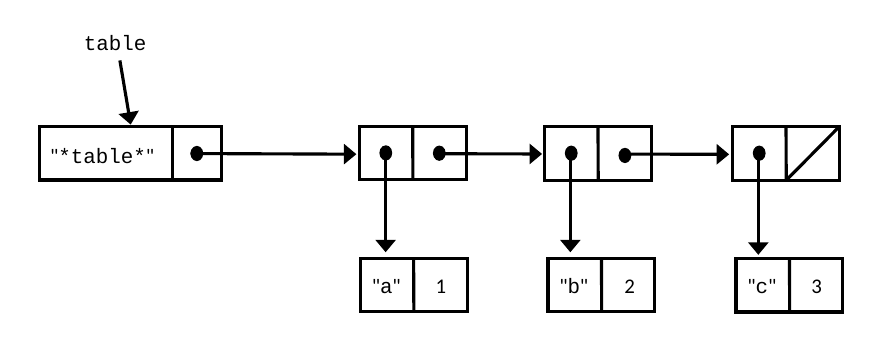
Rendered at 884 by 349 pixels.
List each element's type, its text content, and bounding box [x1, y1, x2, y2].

text_box [189, 144, 205, 163]
text_box [751, 144, 767, 162]
text_box table [69, 21, 171, 62]
text_box [547, 306, 600, 313]
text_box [119, 60, 131, 125]
text_box [602, 257, 656, 313]
text_box [414, 257, 468, 313]
text_box [378, 144, 394, 162]
text_box [359, 257, 413, 313]
text_box [600, 126, 652, 181]
text_box [735, 257, 844, 313]
text_box [431, 144, 447, 162]
text_box 3 [796, 265, 837, 331]
text_box [563, 144, 579, 162]
text_box [38, 125, 223, 181]
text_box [786, 126, 840, 181]
text_box "c" [732, 265, 789, 306]
text_box [731, 126, 784, 182]
text_box "b" [544, 265, 601, 306]
text_box "b" [602, 265, 609, 306]
text_box "*table*" [35, 135, 171, 175]
text_box [543, 126, 596, 181]
text_box [358, 125, 467, 181]
text_box "c" [790, 265, 796, 306]
text_box 1 [420, 265, 461, 331]
text_box [547, 257, 601, 265]
text_box 2 [609, 265, 649, 331]
